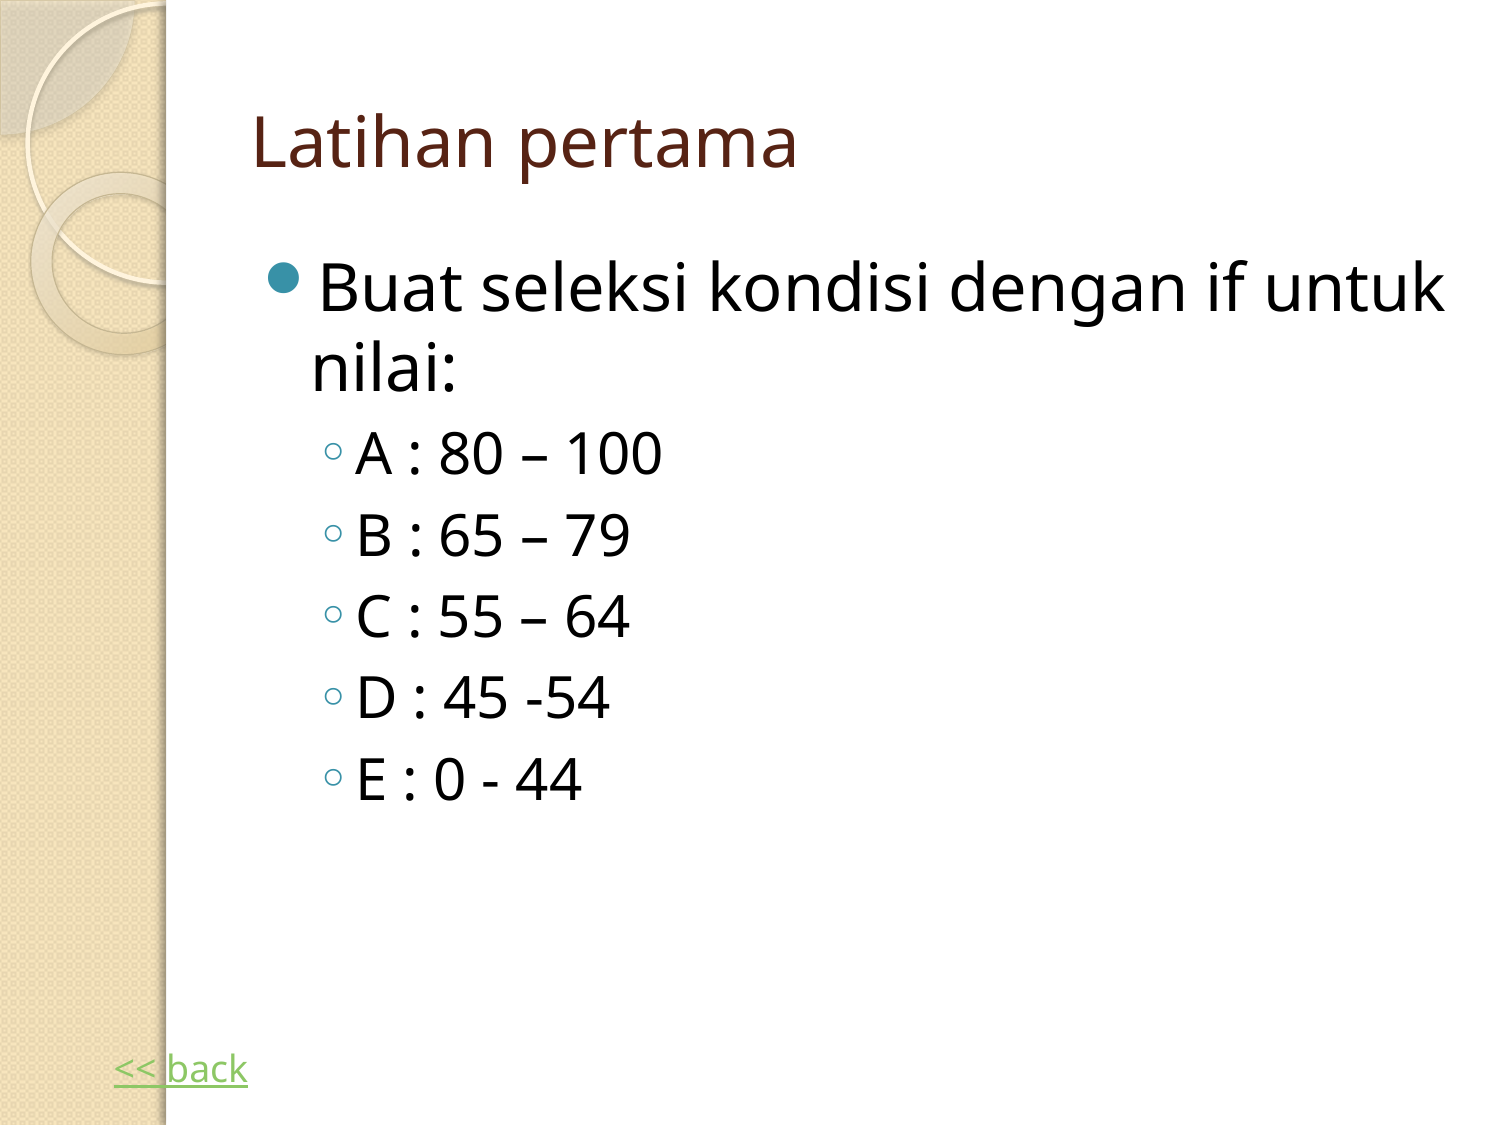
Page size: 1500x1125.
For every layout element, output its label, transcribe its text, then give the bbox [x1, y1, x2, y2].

list Buat seleksi kondisi dengan if untuk nilai: A : 80 – 100 B : 65 – 79 C : 55 – 64 D : 45 -54 E : 0 - 44 [235, 237, 1466, 1025]
title Latihan pertama [235, 45, 1466, 233]
text_box << back [98, 1037, 264, 1104]
